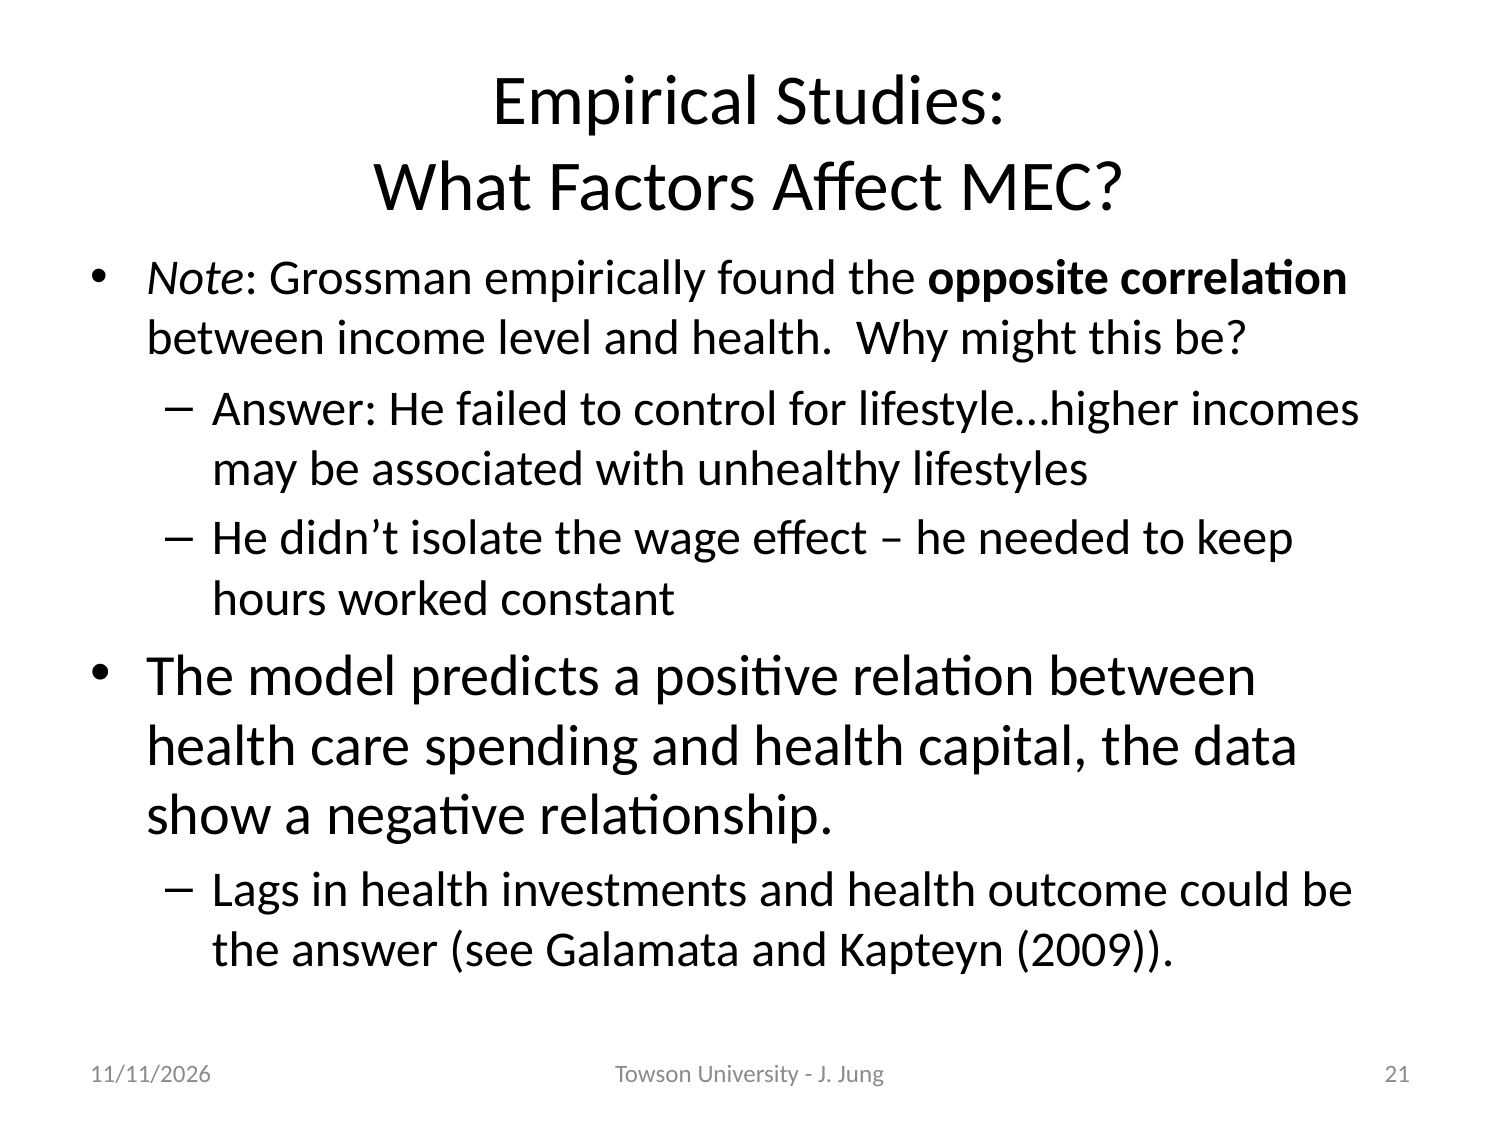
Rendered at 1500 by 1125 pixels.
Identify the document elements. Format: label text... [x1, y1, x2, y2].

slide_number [75, 1042, 425, 1103]
title Empirical Studies: What Factors Affect MEC? [75, 45, 1425, 233]
list Note: Grossman empirically found the opposite correlation between income level and health. Why might this be? Answer: He failed to control for lifestyle…higher incomes may be associated with unhealthy lifestyles He didn’t isolate the wage effect – he needed to keep hours worked constant The model predicts a positive relation between health care spending and health capital, the data show a negative relationship. Lags in health investments and health outcome could be the answer (see Galamata and Kapteyn (2009)). [75, 237, 1425, 1063]
footer Towson University - J. Jung [512, 1042, 988, 1103]
slide_number 21 [1074, 1042, 1425, 1103]
